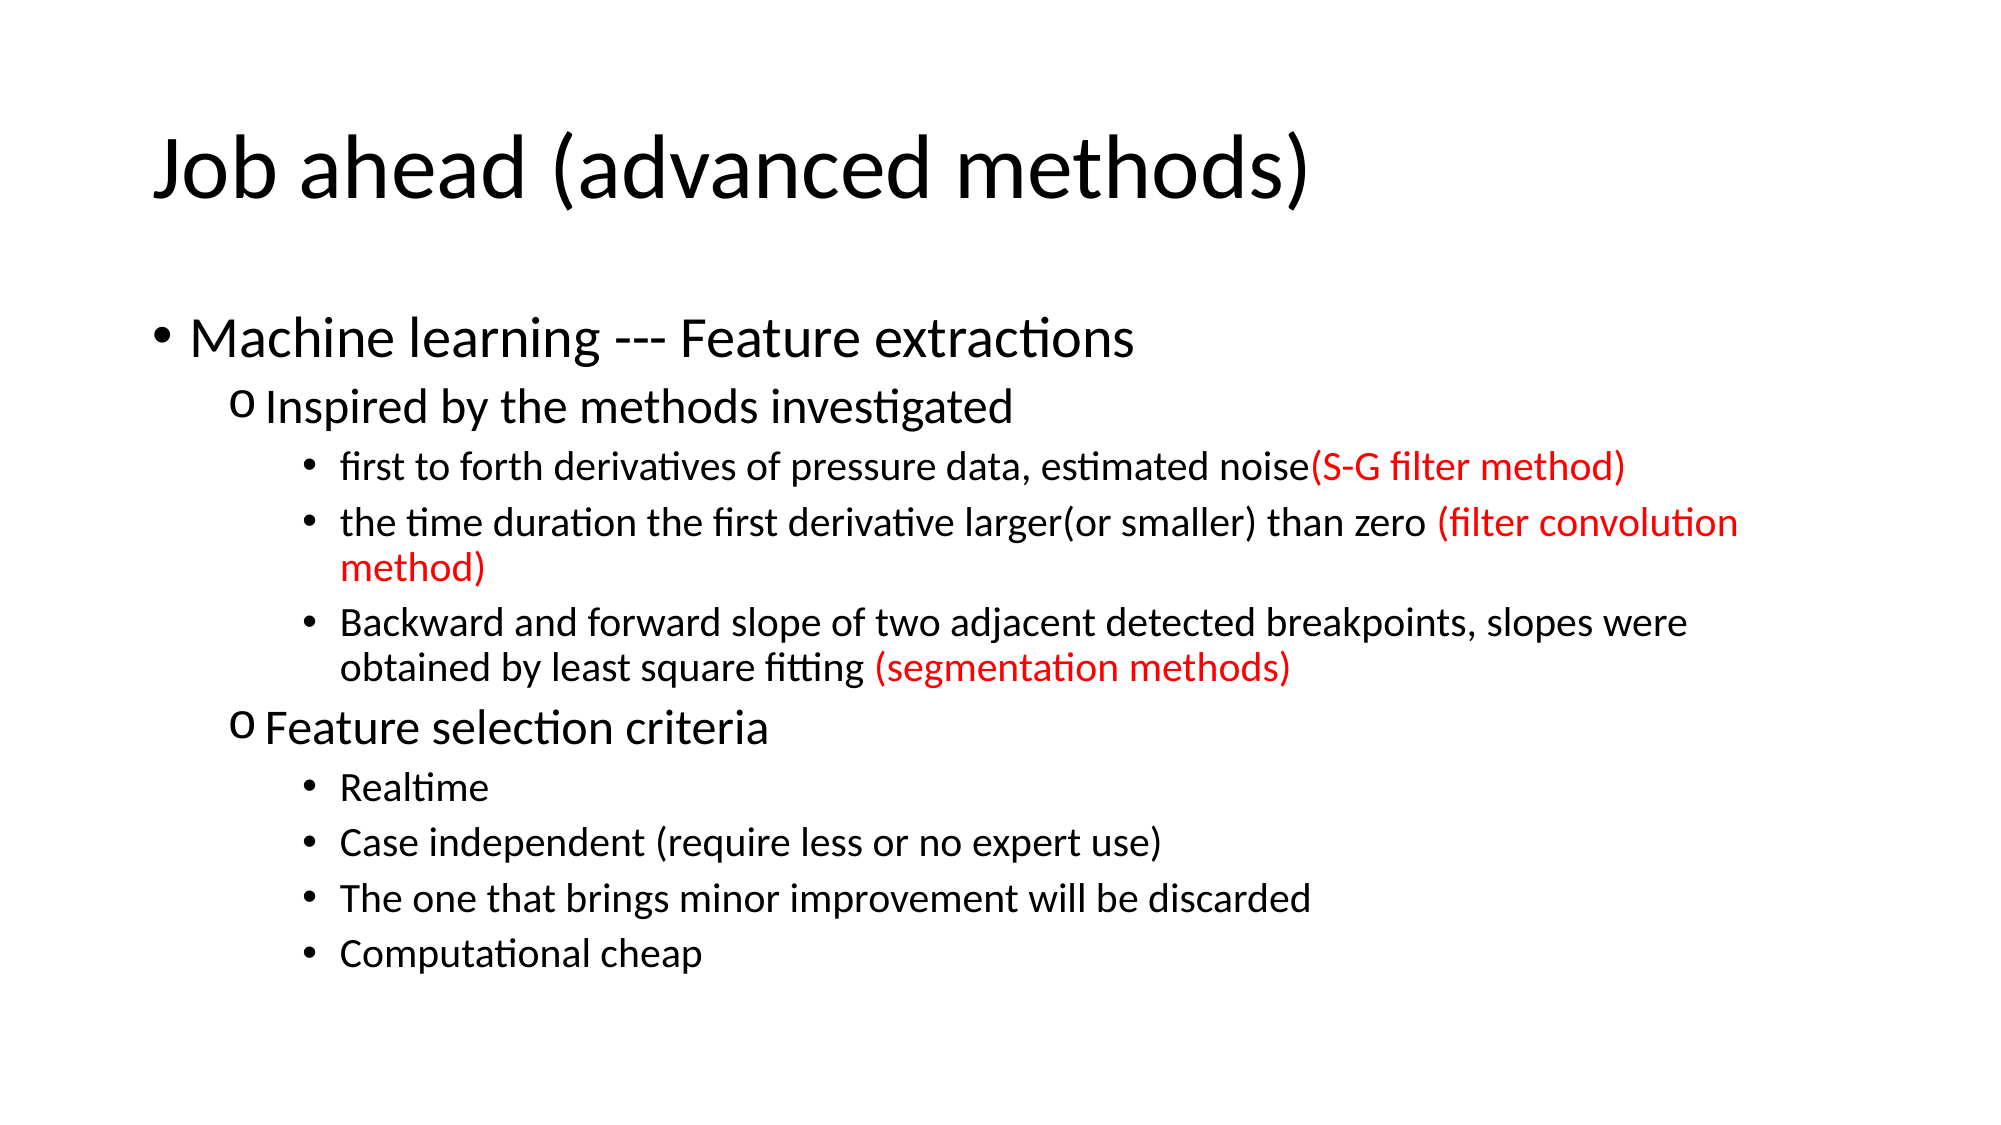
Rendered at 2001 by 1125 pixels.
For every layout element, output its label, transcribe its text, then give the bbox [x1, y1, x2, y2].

title Job ahead (advanced methods) [137, 59, 1863, 278]
list Machine learning --- Feature extractions Inspired by the methods investigated first to forth derivatives of pressure data, estimated noise(S-G filter method) the time duration the first derivative larger(or smaller) than zero (filter convolution method) Backward and forward slope of two adjacent detected breakpoints, slopes were obtained by least square fitting (segmentation methods) Feature selection criteria Realtime Case independent (require less or no expert use) The one that brings minor improvement will be discarded Computational cheap [137, 299, 1863, 1014]
